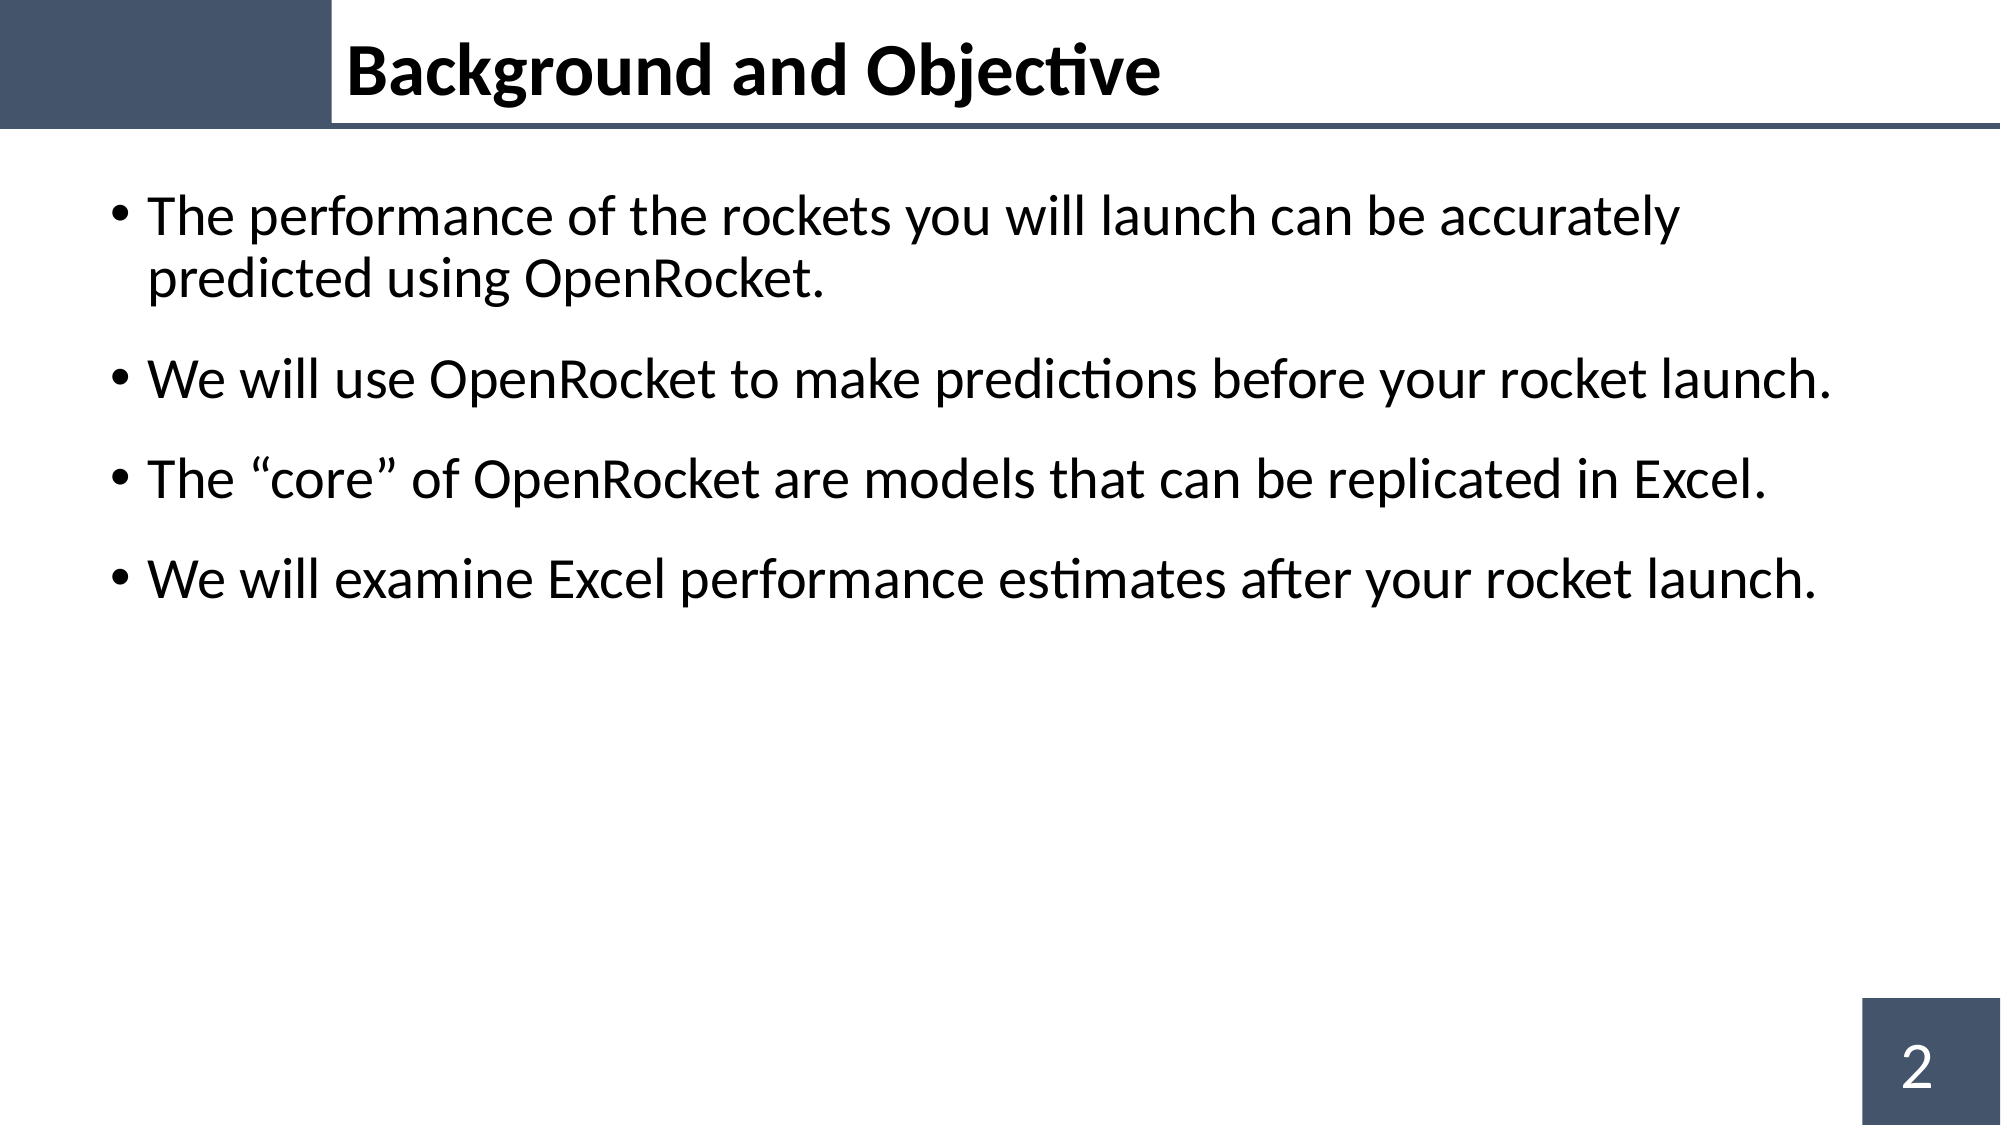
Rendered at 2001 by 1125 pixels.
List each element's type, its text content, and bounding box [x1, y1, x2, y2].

list Background and Objective [331, 1, 1395, 141]
list The performance of the rockets you will launch can be accurately predicted using OpenRocket. We will use OpenRocket to make predictions before your rocket launch. The “core” of OpenRocket are models that can be replicated in Excel. We will examine Excel performance estimates after your rocket launch. [95, 177, 1910, 1091]
